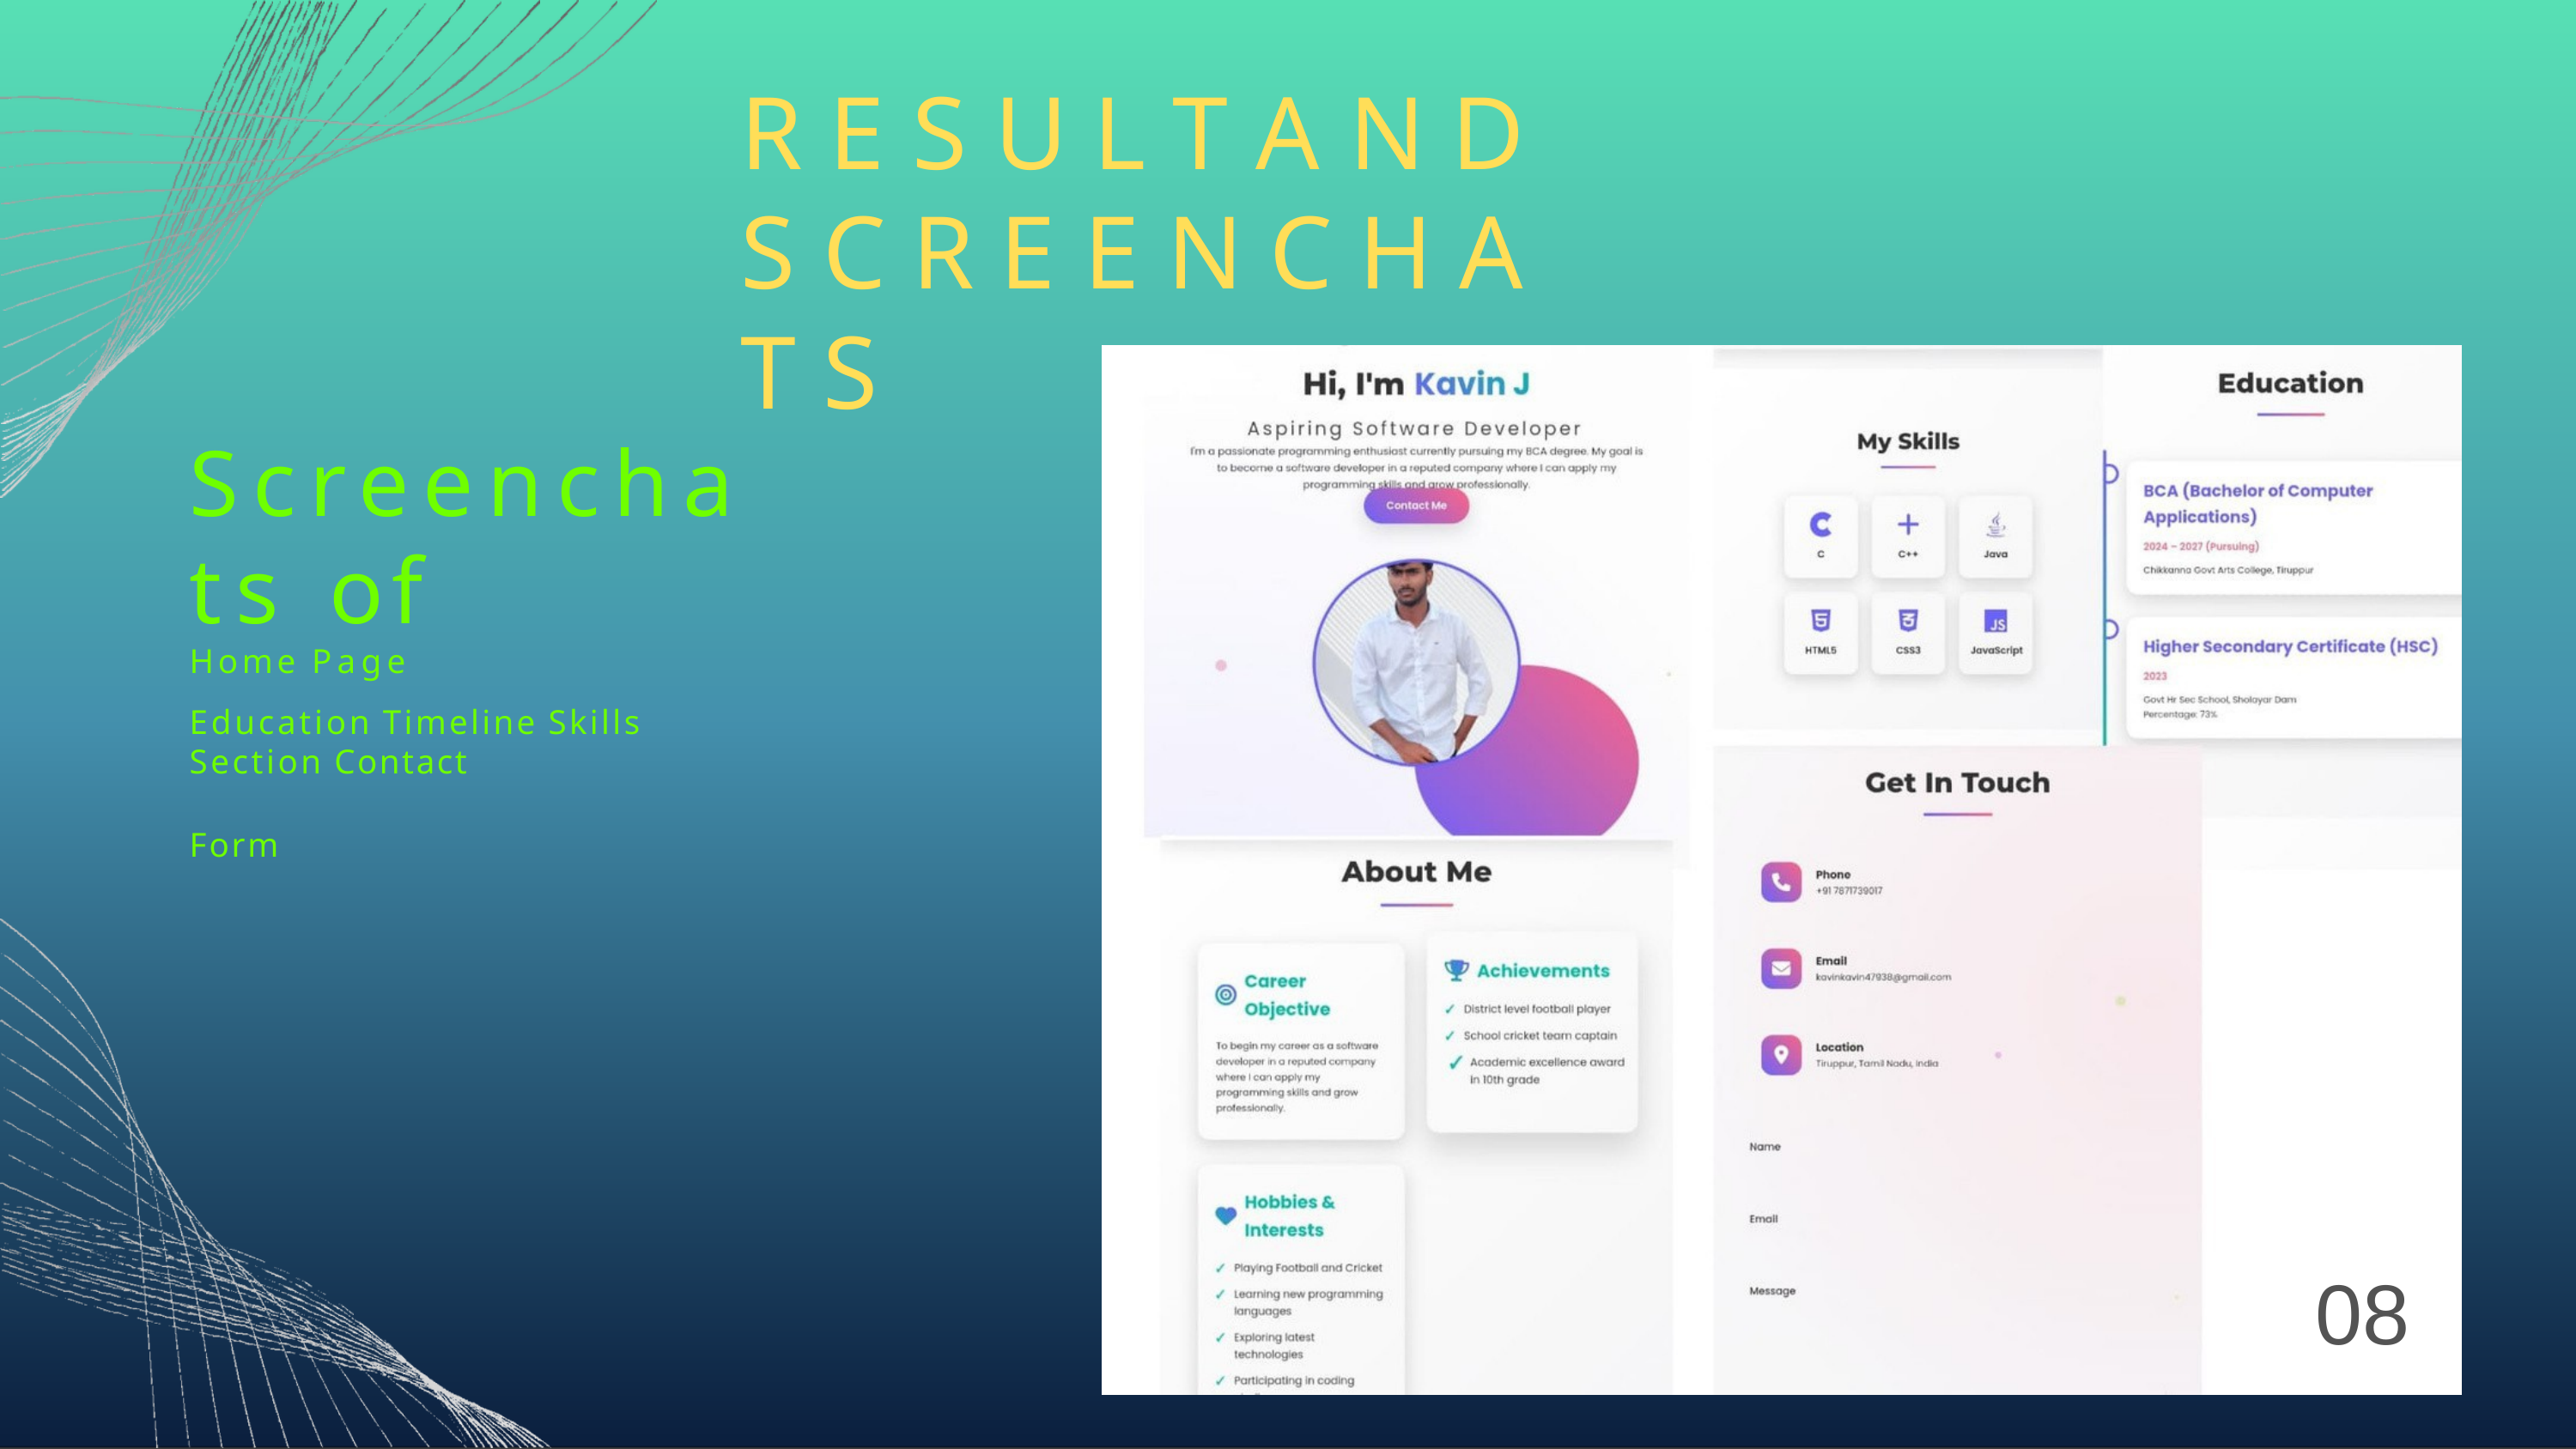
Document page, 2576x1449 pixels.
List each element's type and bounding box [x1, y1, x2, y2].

text_box [0, 0, 2576, 1449]
